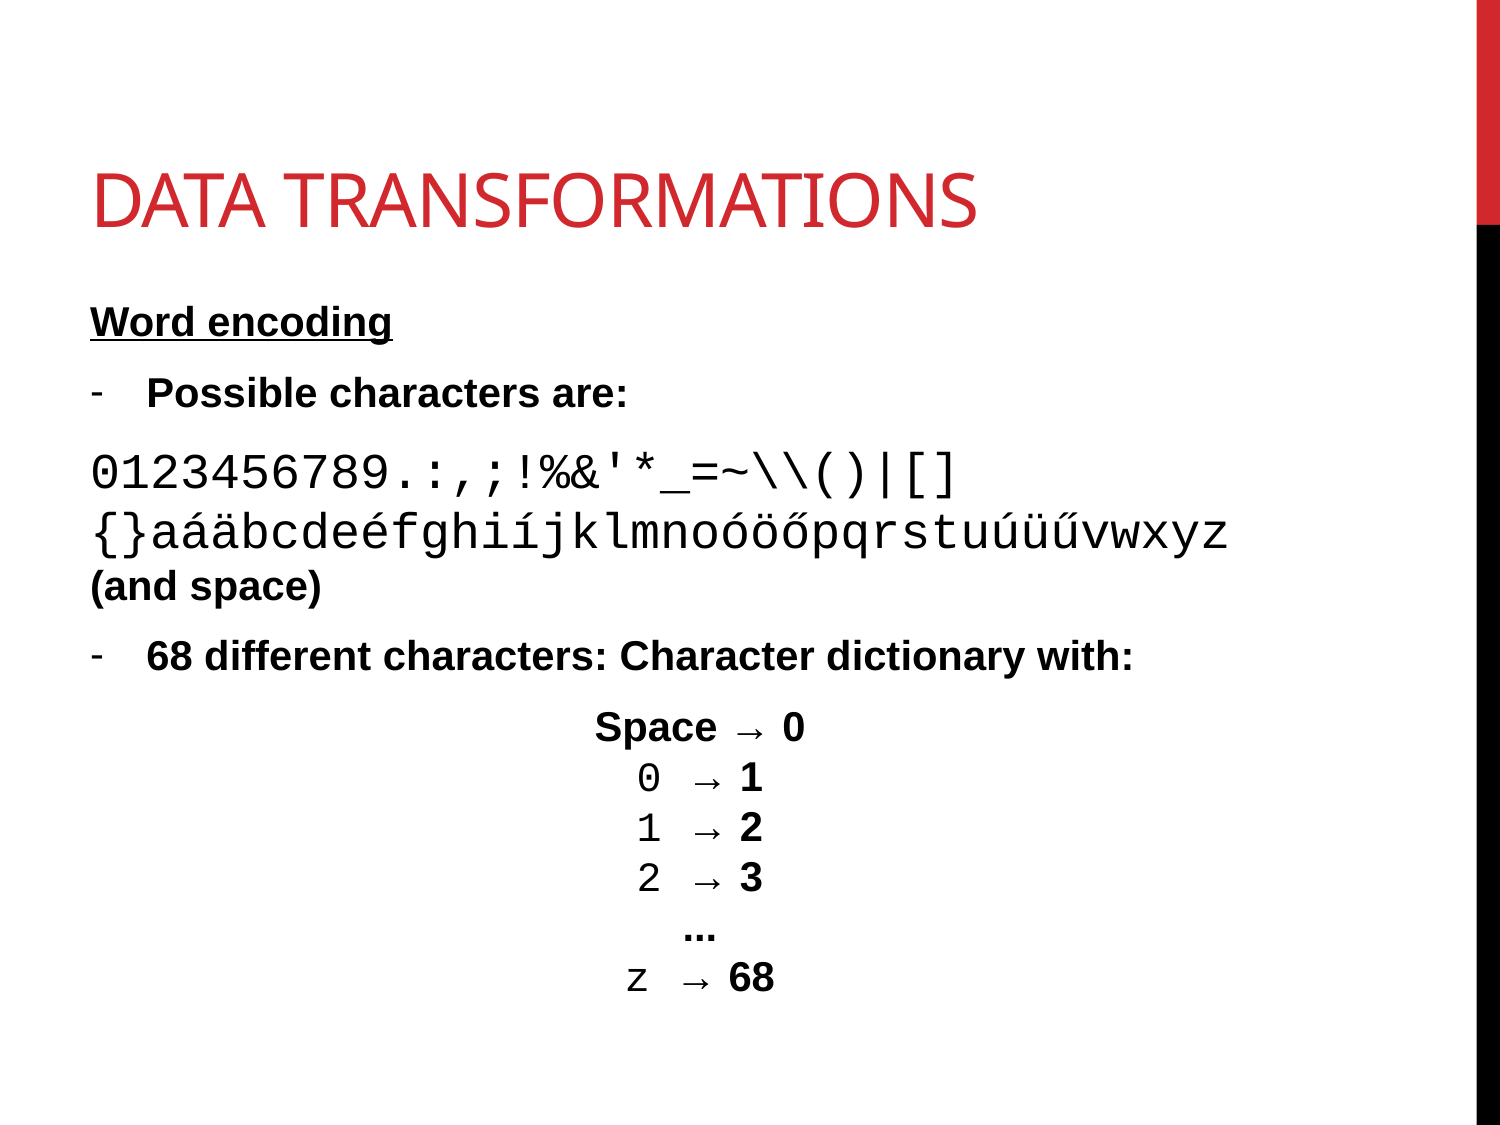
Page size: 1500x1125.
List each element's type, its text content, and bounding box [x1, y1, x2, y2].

list Word encoding Possible characters are: 0123456789.:,;!%&'*_=~\\()|[]{}aáäbcdeéfghiíjklmnoóöőpqrstuúüűvwxyz (and space) 68 different characters: Character dictionary with: Space → 0 0 → 1 1 → 2 2 → 3 ... z → 68 [75, 287, 1325, 1005]
title Data transformations [75, 25, 1025, 250]
